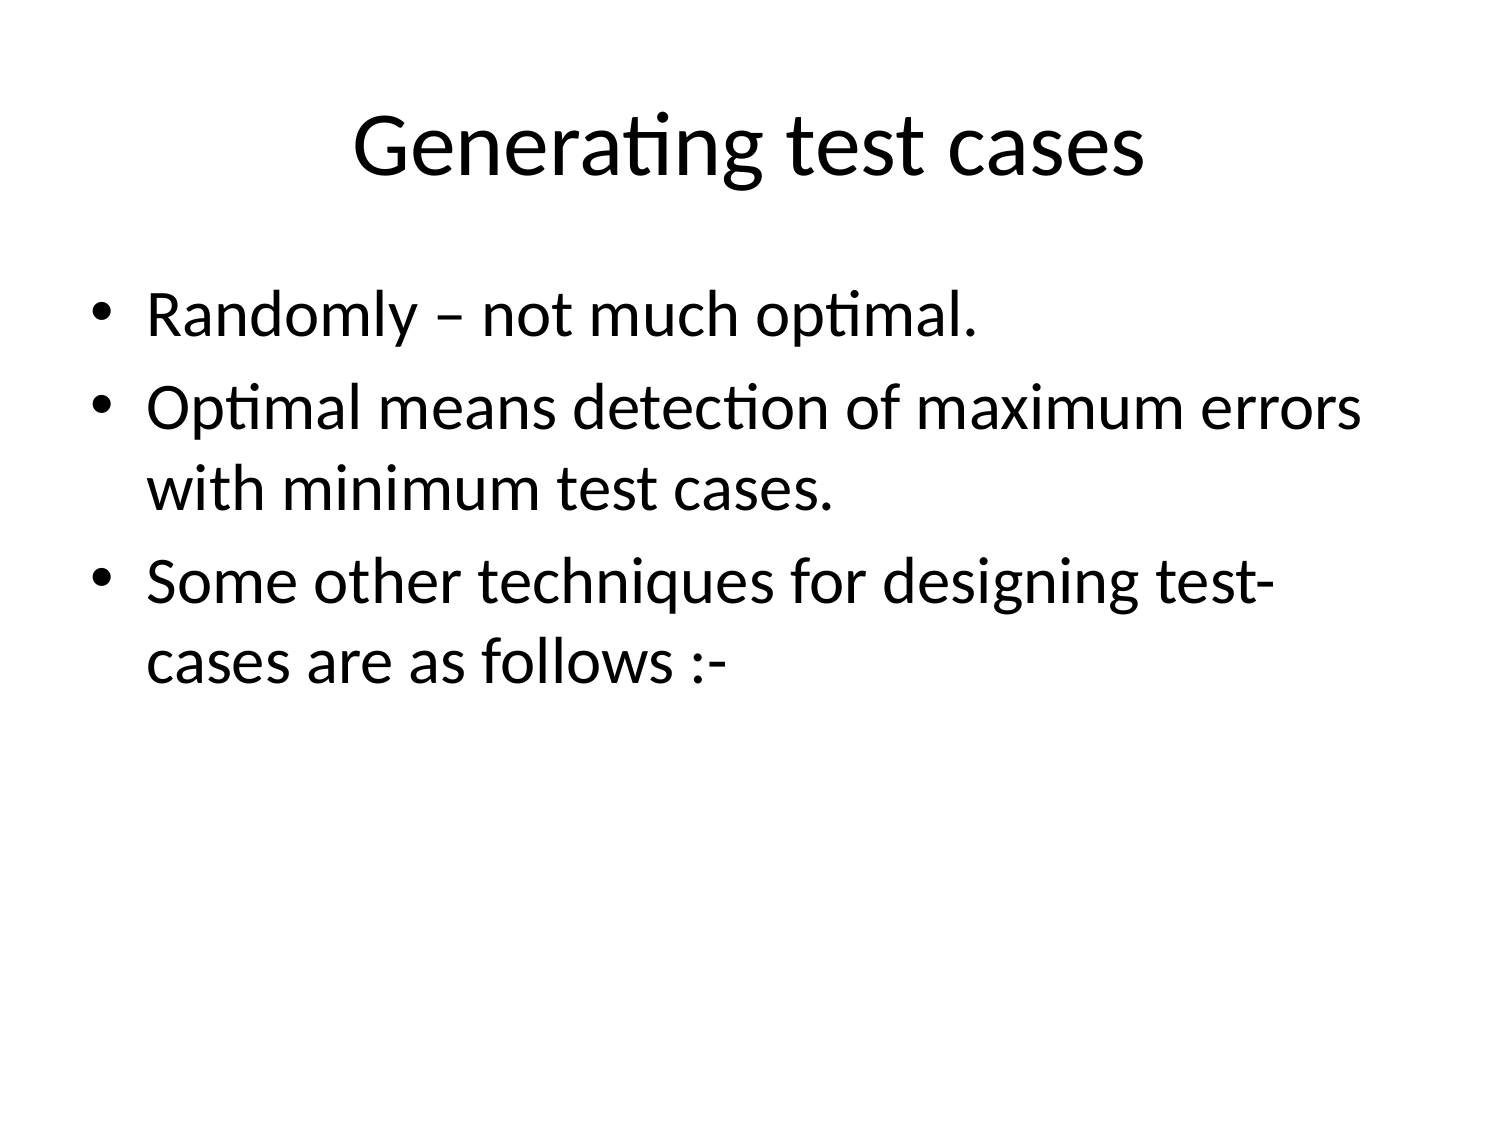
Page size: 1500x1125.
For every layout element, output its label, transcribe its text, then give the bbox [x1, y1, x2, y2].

list Randomly – not much optimal. Optimal means detection of maximum errors with minimum test cases. Some other techniques for designing test-cases are as follows :- [75, 262, 1425, 1005]
title Generating test cases [75, 45, 1425, 233]
